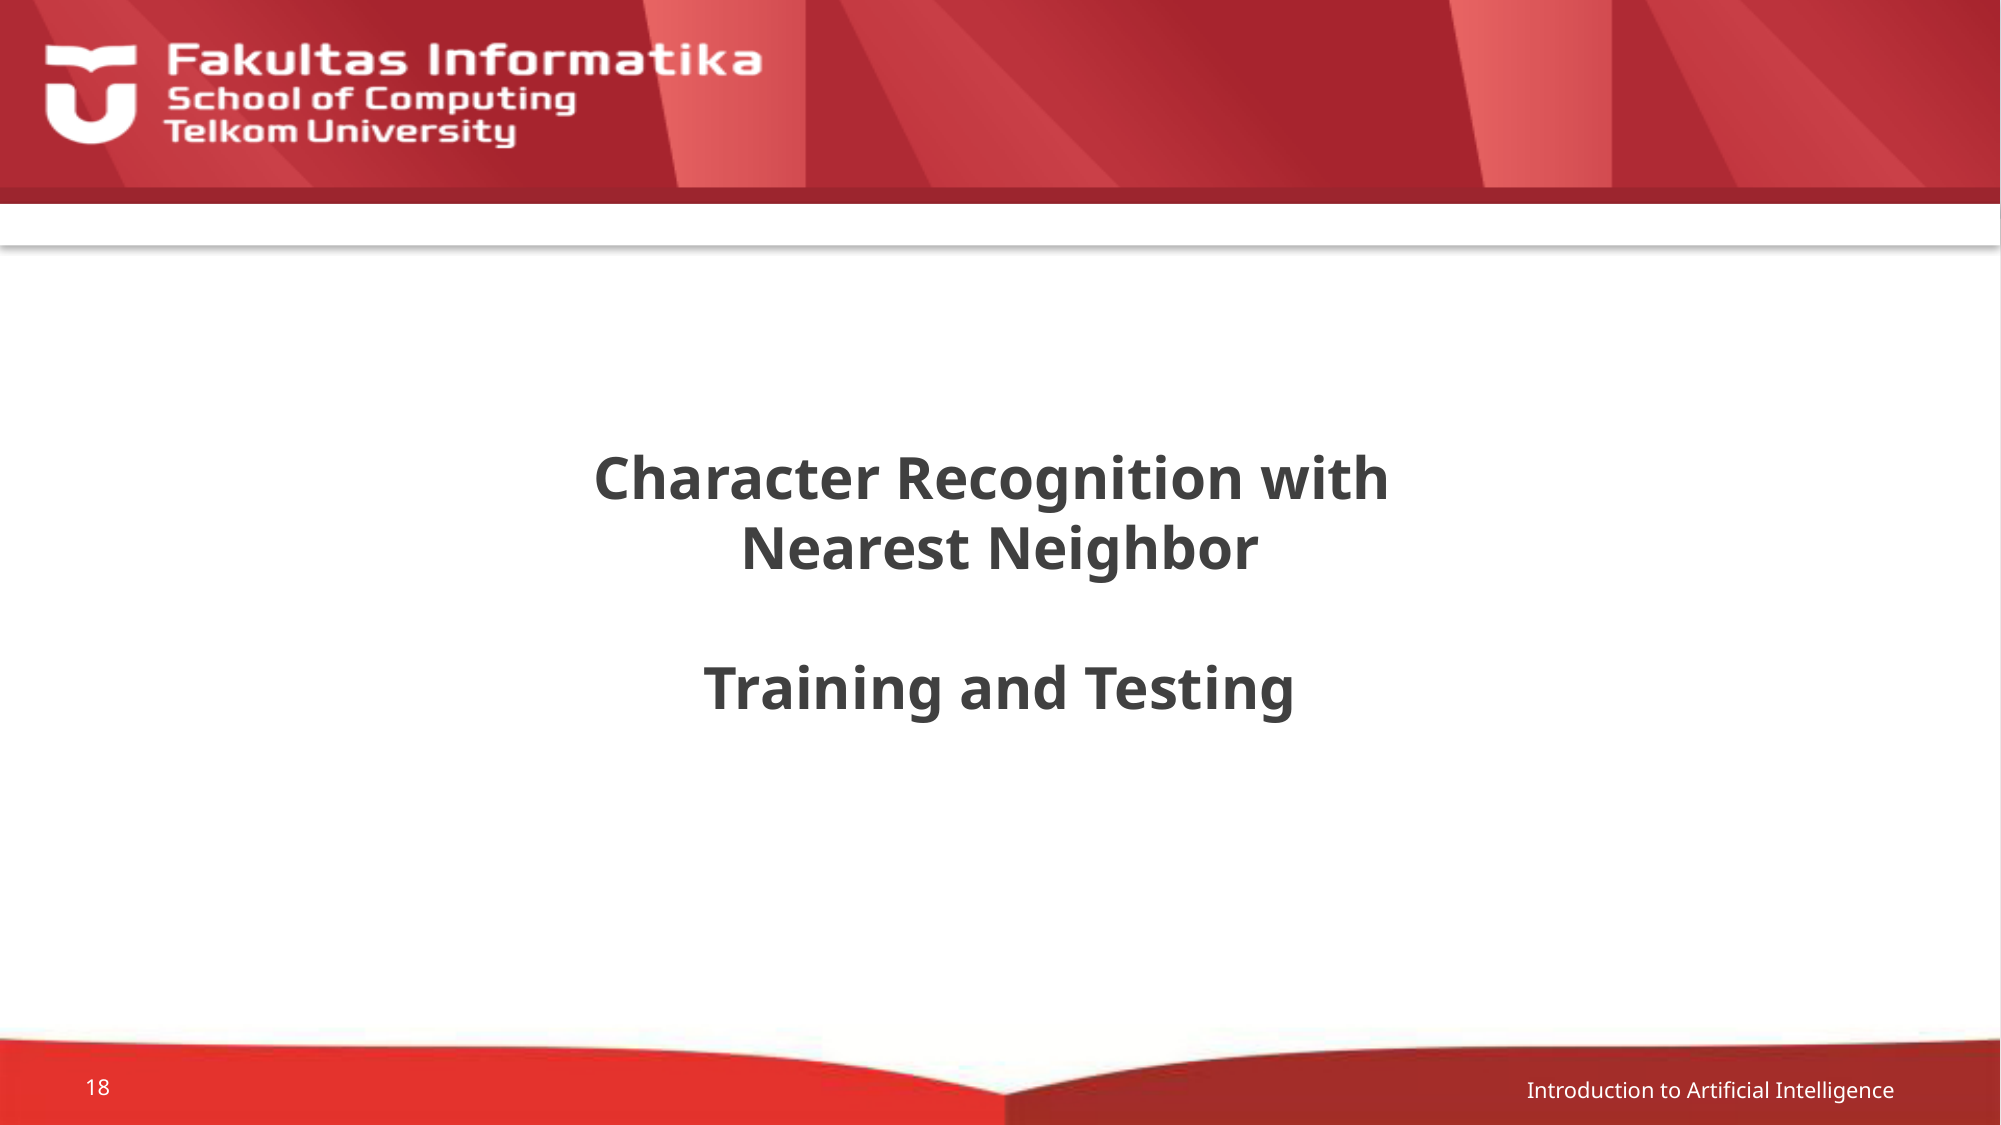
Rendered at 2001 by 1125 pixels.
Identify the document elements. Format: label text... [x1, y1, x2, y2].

title Character Recognition with Nearest Neighbor Training and Testing [317, 492, 1683, 670]
list Introduction to Artificial Intelligence [1185, 1058, 1911, 1119]
picture [0, 0, 2001, 1125]
slide_number 18 [85, 1058, 164, 1119]
